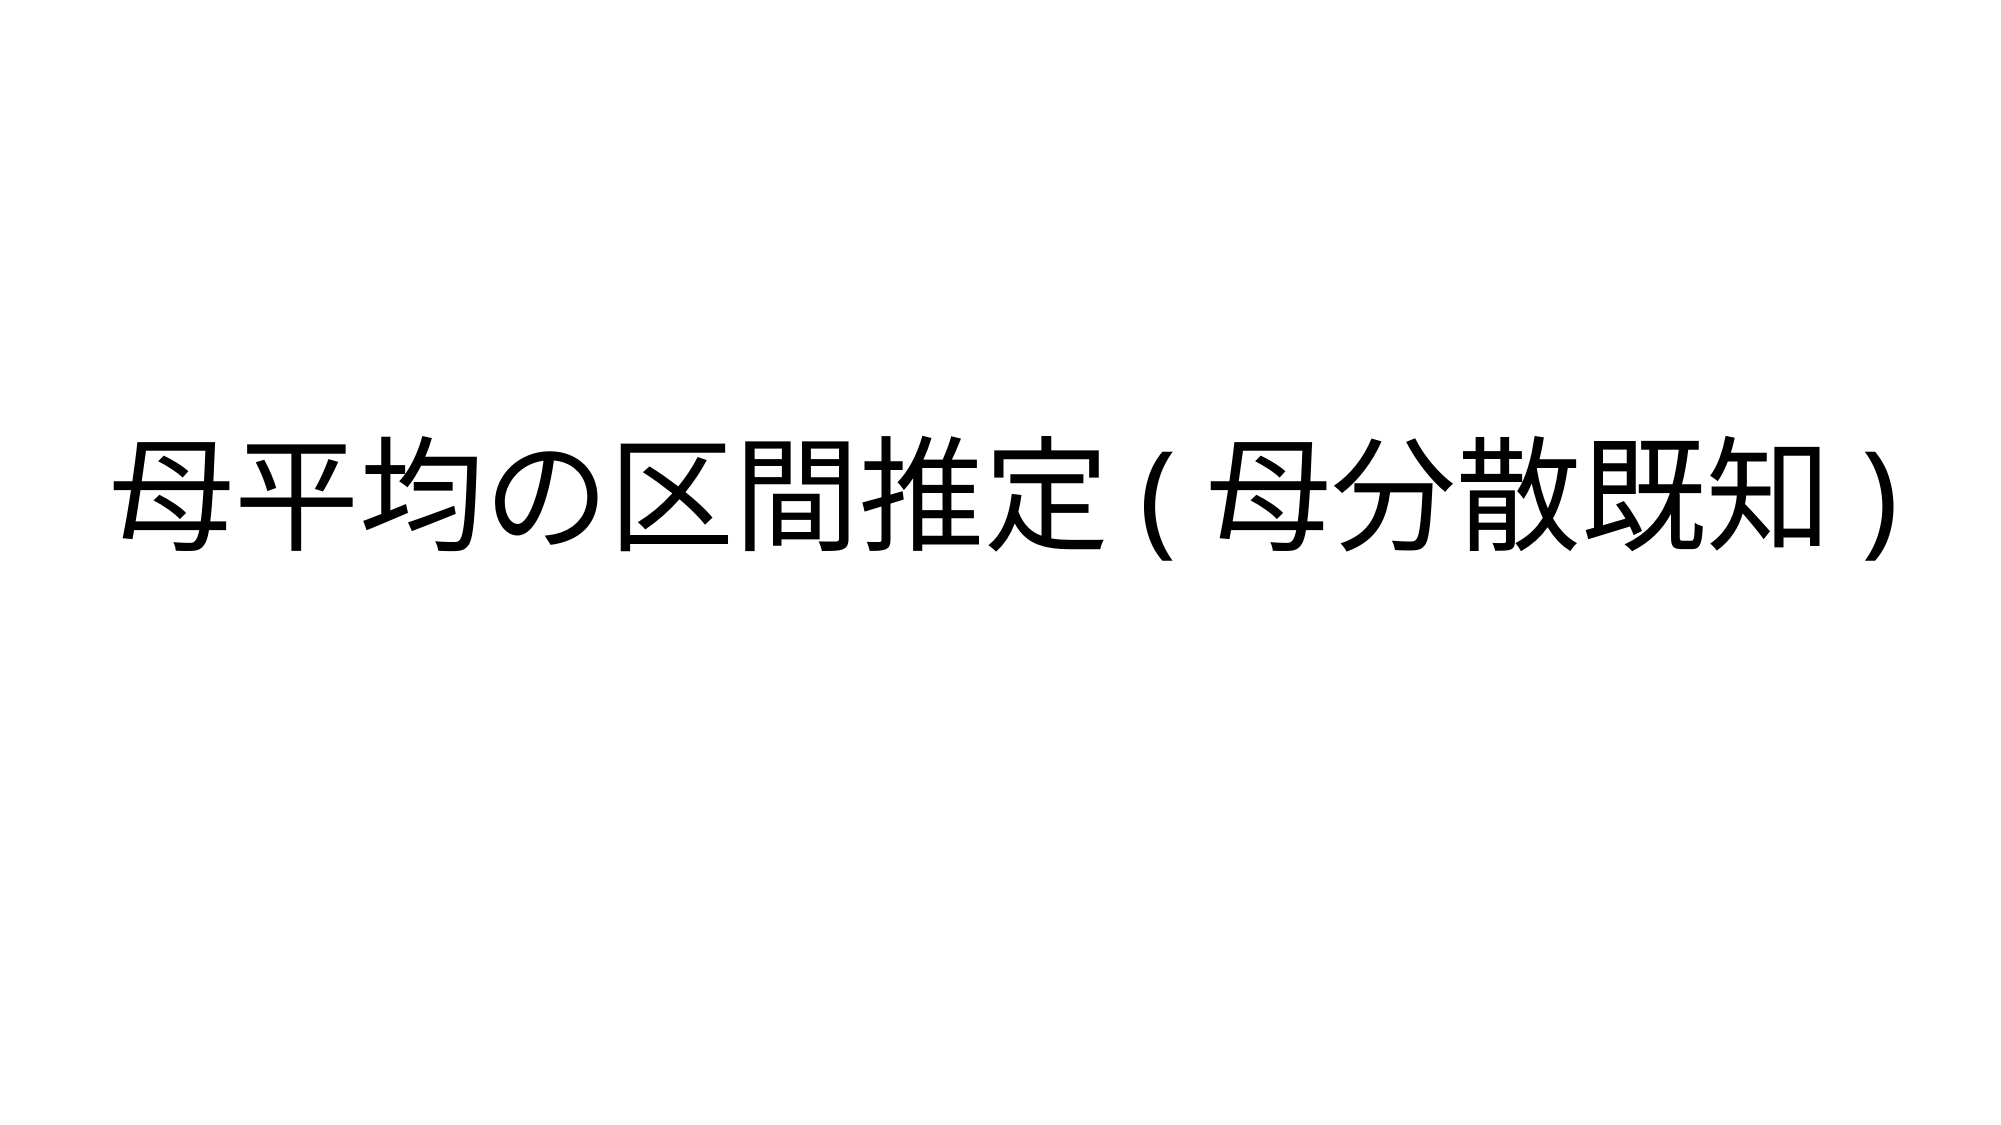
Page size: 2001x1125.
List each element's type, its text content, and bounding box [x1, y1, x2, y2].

title 母平均の区間推定(母分散既知) [89, 184, 1919, 576]
